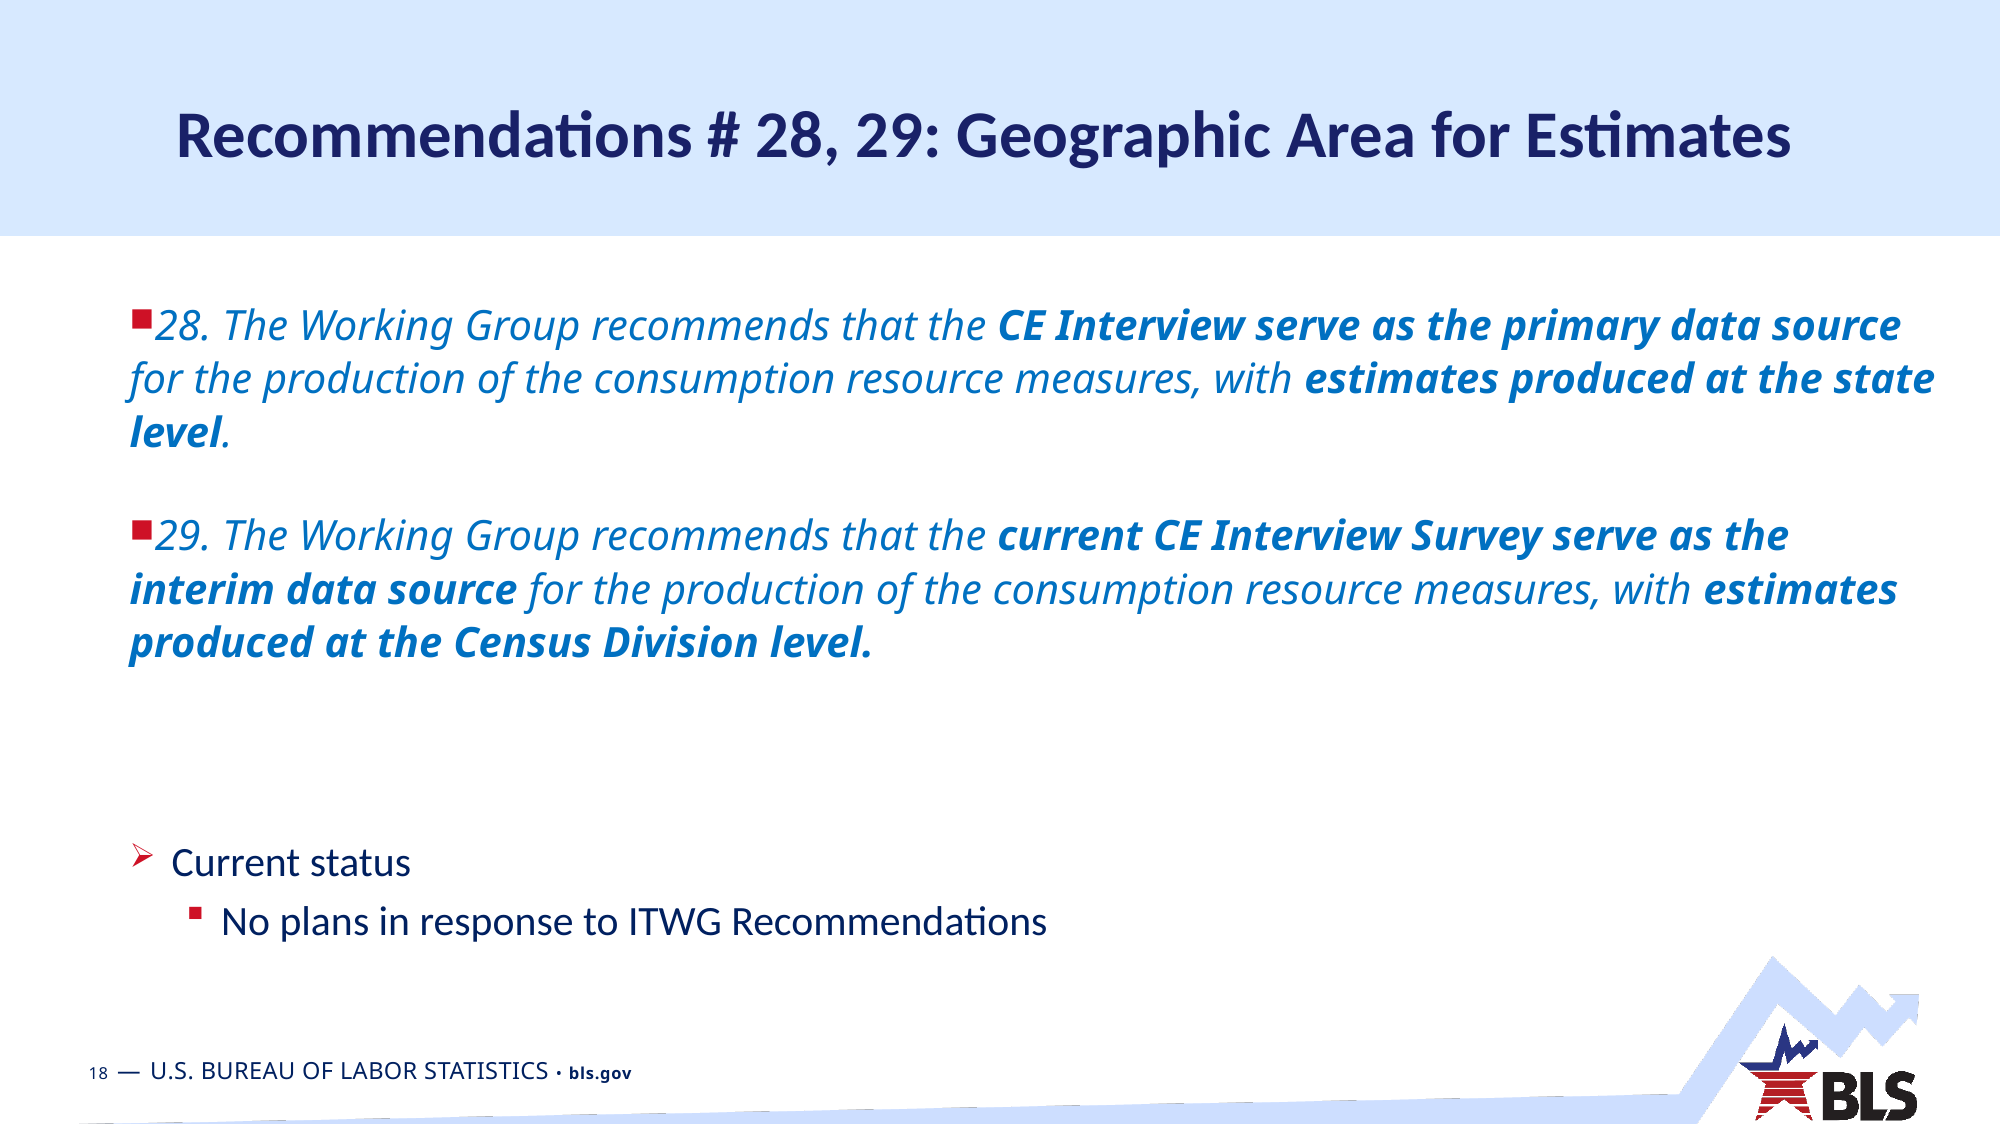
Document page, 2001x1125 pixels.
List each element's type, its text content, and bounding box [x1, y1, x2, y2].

picture [79, 956, 1919, 1124]
list 28. The Working Group recommends that the CE Interview serve as the primary data source for the production of the consumption resource measures, with estimates produced at the state level. 29. The Working Group recommends that the current CE Interview Survey serve as the interim data source for the production of the consumption resource measures, with estimates produced at the Census Division level. Current status No plans in response to ITWG Recommendations [114, 287, 1953, 1079]
title Recommendations # 28, 29: Geographic Area for Estimates [80, 83, 1919, 204]
